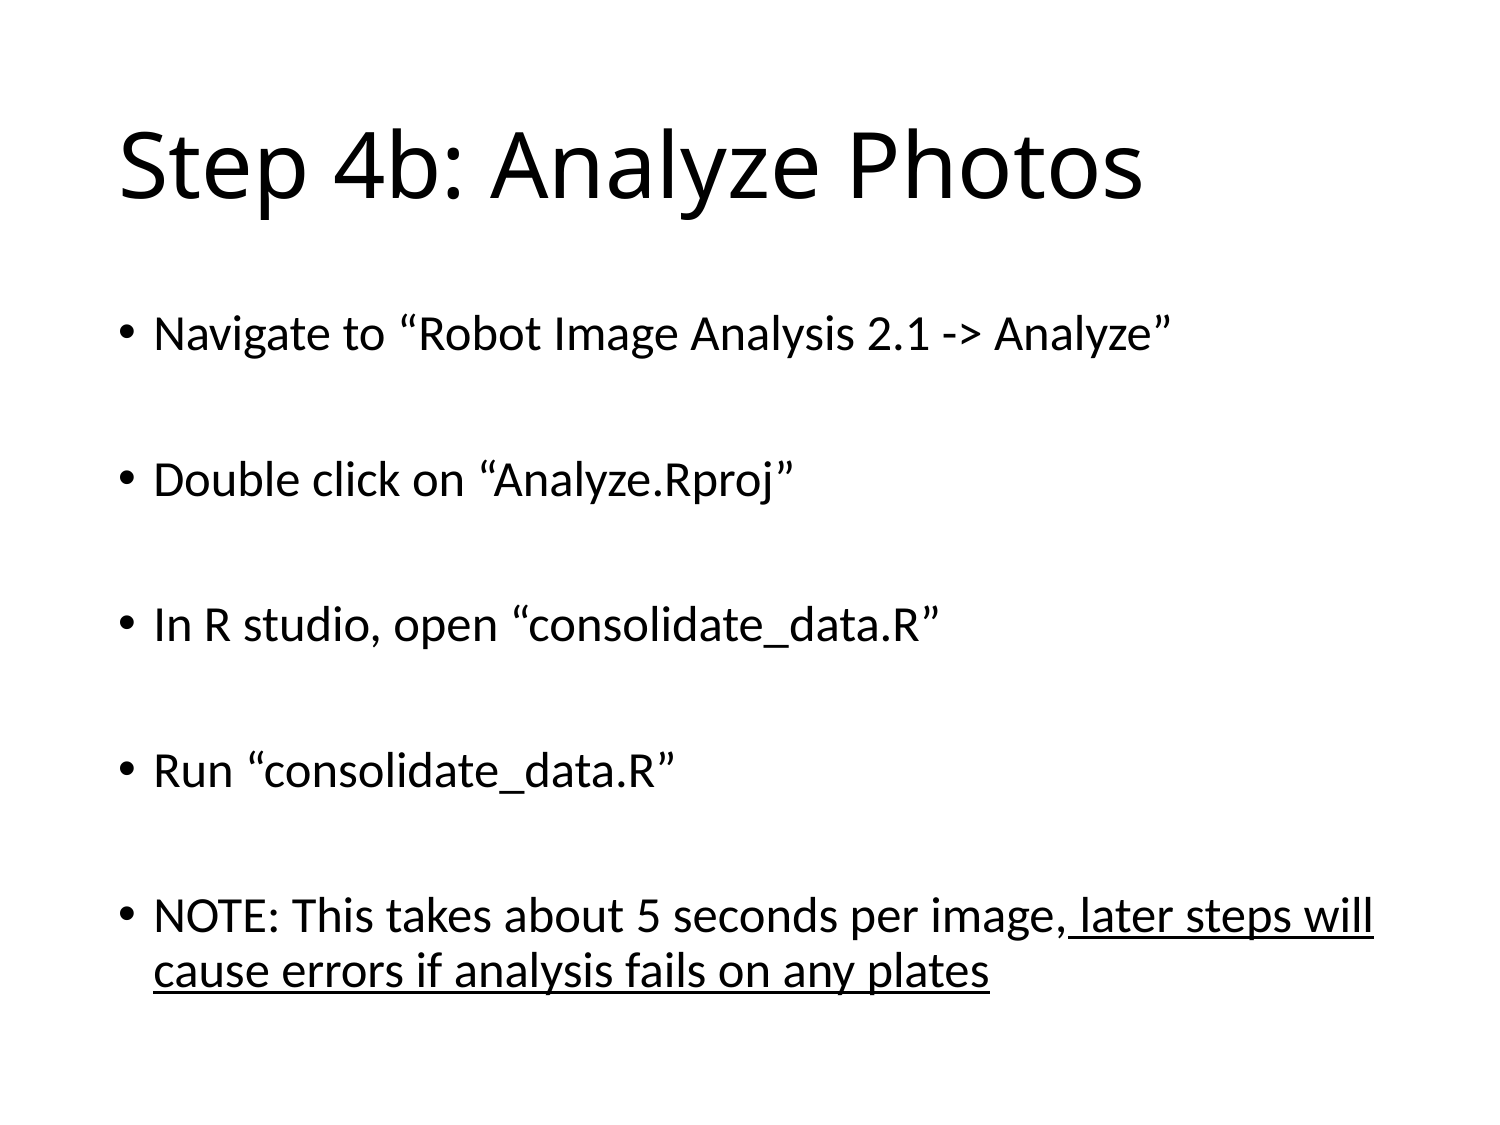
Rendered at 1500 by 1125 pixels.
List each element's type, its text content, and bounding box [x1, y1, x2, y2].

list Navigate to “Robot Image Analysis 2.1 -> Analyze” Double click on “Analyze.Rproj” In R studio, open “consolidate_data.R” Run “consolidate_data.R” NOTE: This takes about 5 seconds per image, later steps will cause errors if analysis fails on any plates [103, 299, 1397, 1014]
title Step 4b: Analyze Photos [103, 59, 1397, 278]
